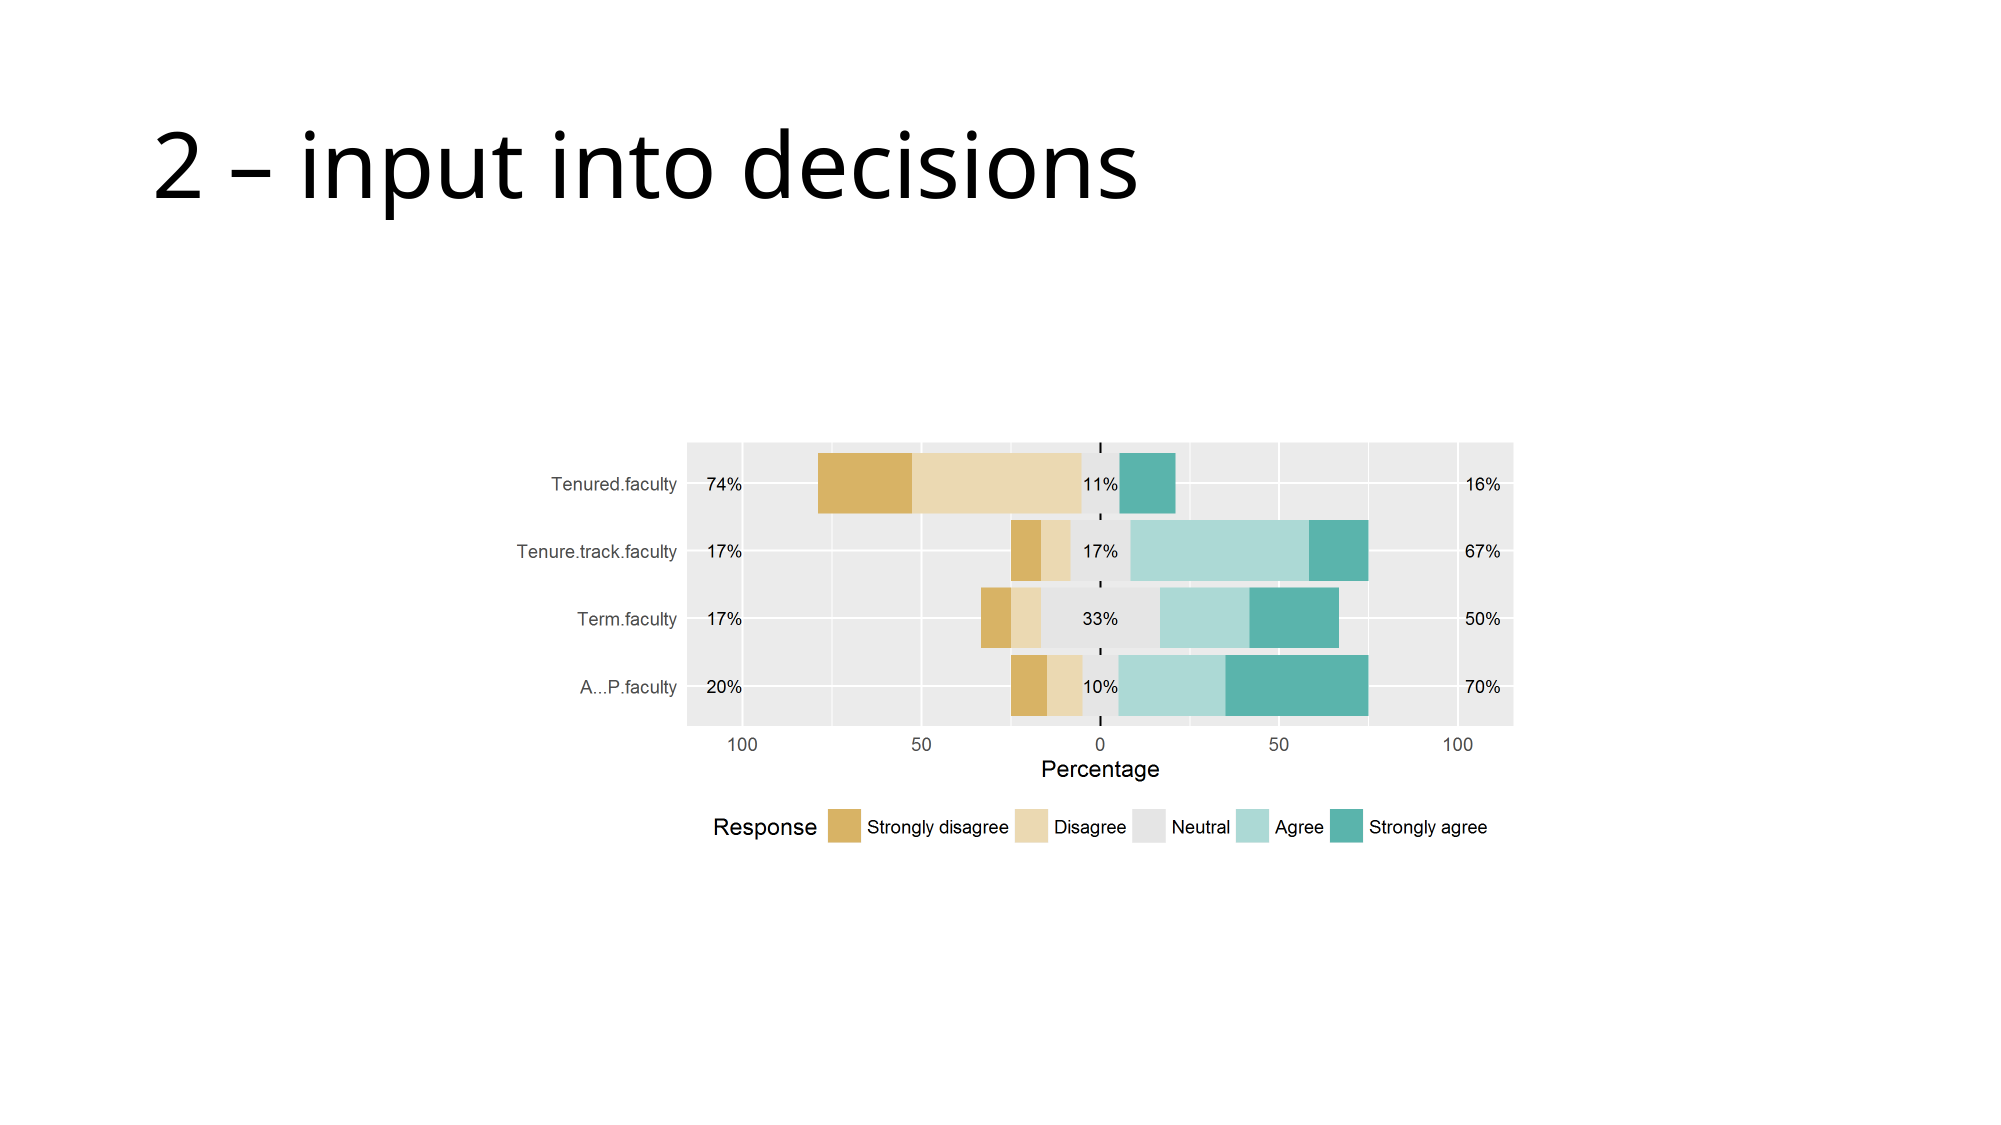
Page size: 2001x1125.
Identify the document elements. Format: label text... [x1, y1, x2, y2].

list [474, 431, 1525, 882]
title 2 – input into decisions [137, 59, 1863, 278]
